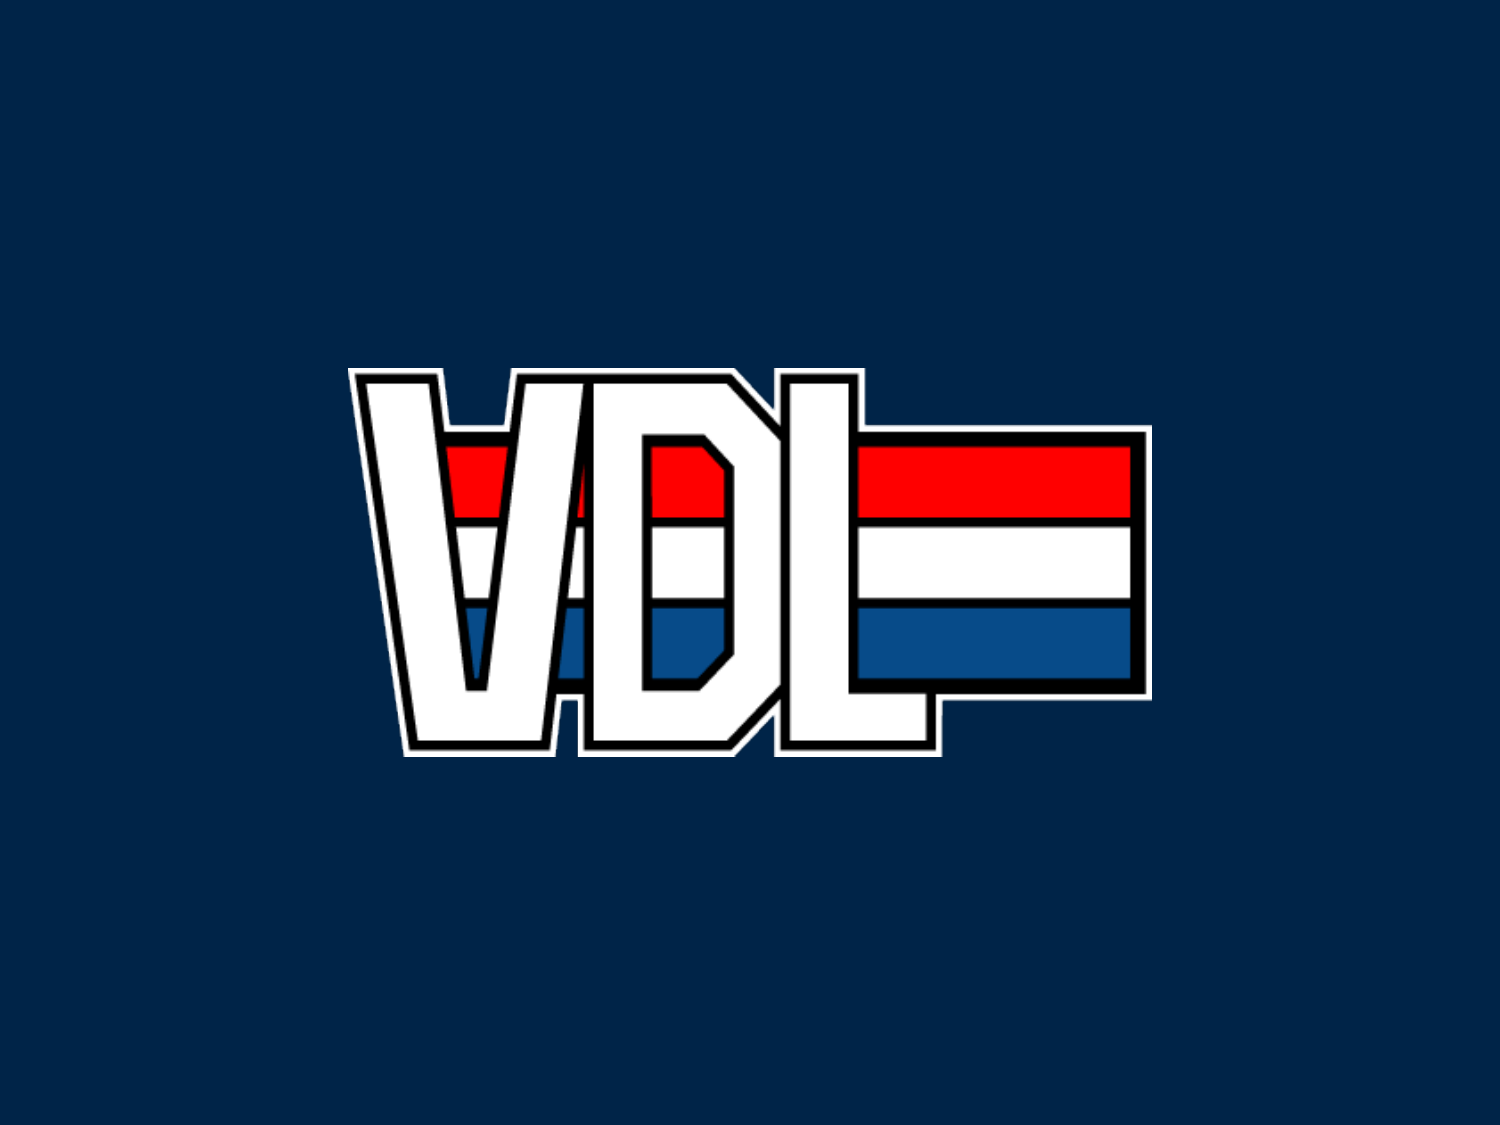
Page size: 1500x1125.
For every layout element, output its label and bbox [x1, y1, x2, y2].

picture [348, 368, 1152, 757]
